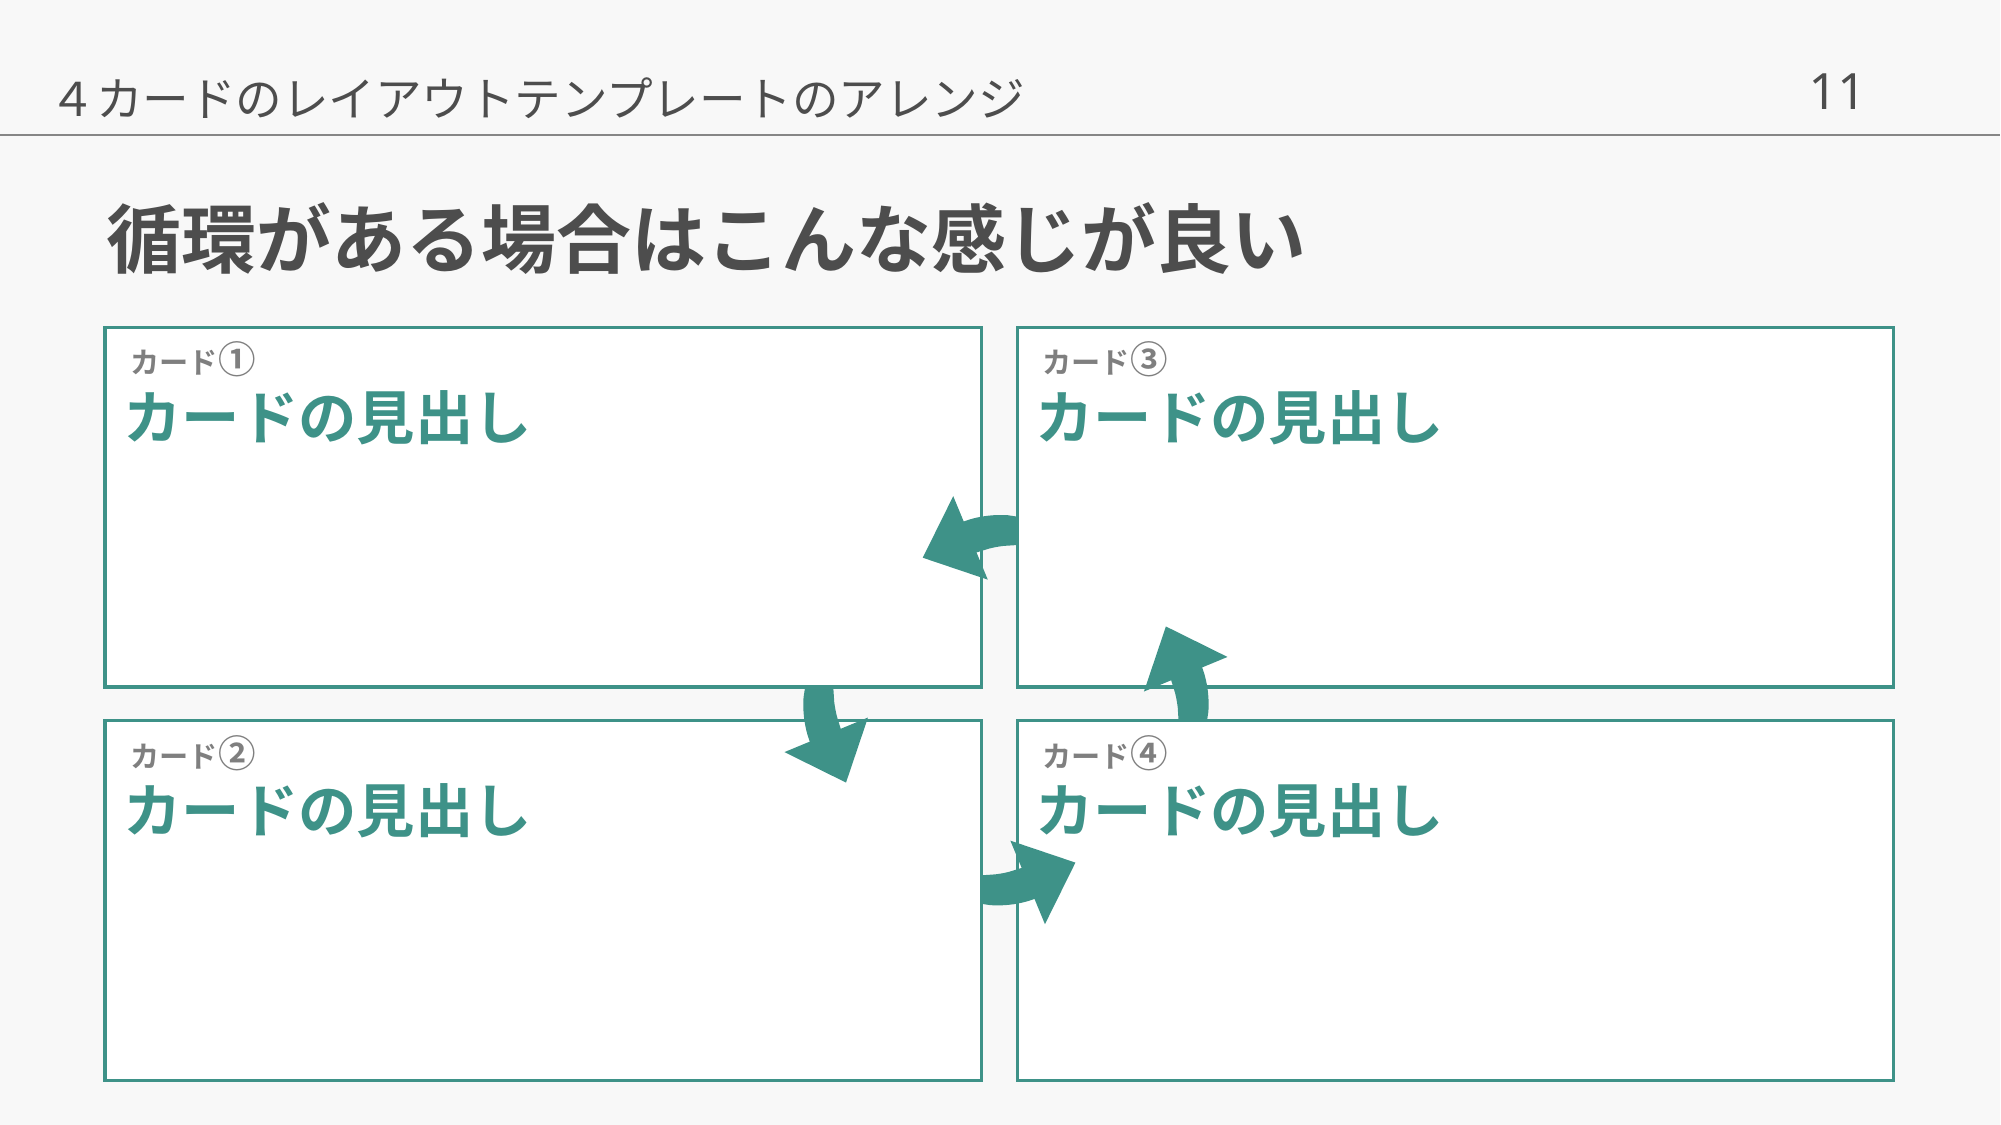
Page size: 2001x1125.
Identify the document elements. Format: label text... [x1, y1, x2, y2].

title 循環がある場合はこんな感じが良い [91, 166, 1955, 321]
text_box カード③ [1027, 329, 1183, 374]
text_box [978, 829, 1076, 916]
text_box カードの見出し [1021, 767, 1459, 852]
text_box カード② [115, 722, 271, 767]
text_box カードの見出し [1021, 374, 1459, 459]
text_box カードの見出し [109, 767, 547, 852]
text_box カード① [115, 329, 271, 374]
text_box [922, 504, 1020, 591]
text_box [1016, 719, 1894, 1081]
text_box [1016, 326, 1894, 688]
list ４カードのレイアウトテンプレートのアレンジ [34, 57, 1914, 135]
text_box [787, 691, 885, 778]
text_box [104, 719, 982, 1081]
text_box カードの見出し [109, 374, 547, 459]
text_box カード④ [1027, 722, 1183, 767]
text_box [104, 326, 982, 688]
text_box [1127, 631, 1225, 718]
